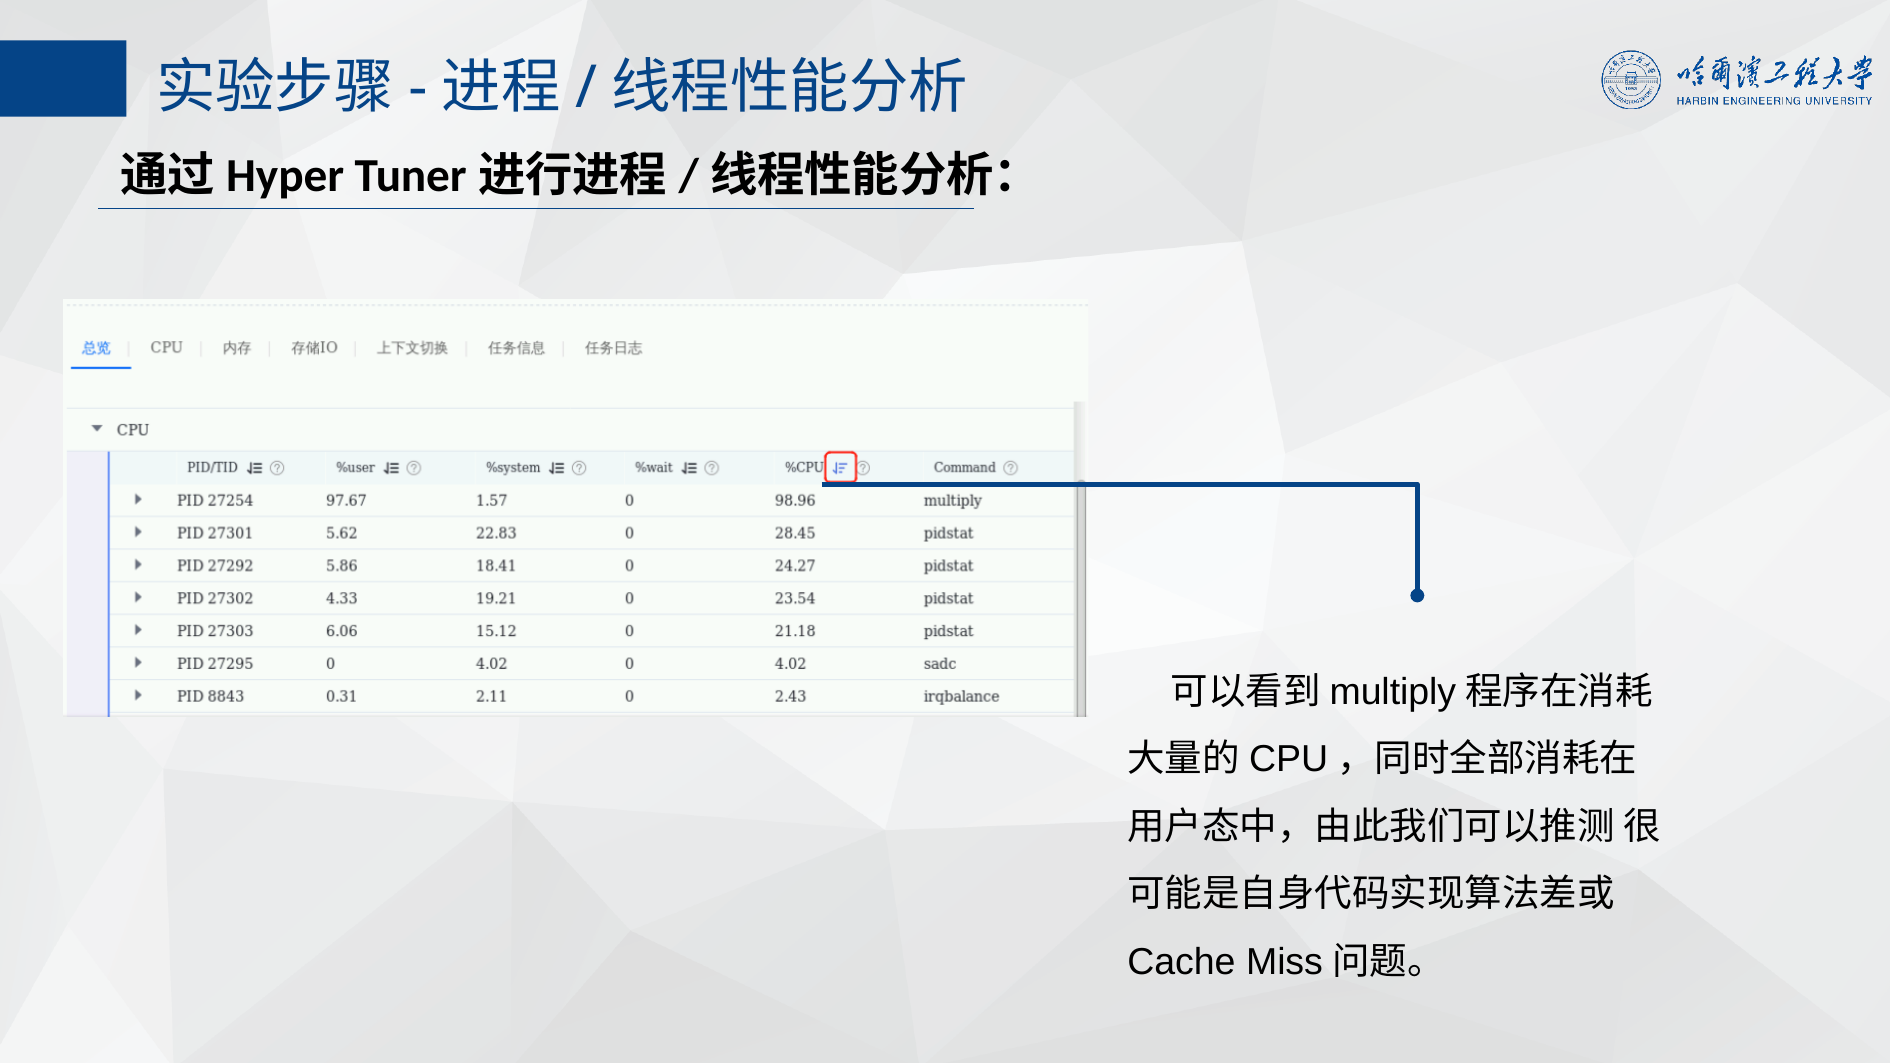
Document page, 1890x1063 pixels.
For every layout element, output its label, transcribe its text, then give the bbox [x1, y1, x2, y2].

text_box [1094, 484, 1424, 602]
text_box 可以看到multiply程序在消耗大量的CPU，同时全部消耗在用户态中，由此我们可以推测 很可能是自身代码实现算法差或Cache Miss问题。 [1012, 633, 1694, 984]
picture [0, 0, 1890, 1063]
text_box 实验步骤-进程/线程性能分析 [141, 40, 1584, 127]
text_box [0, 38, 128, 119]
text_box 通过Hyper Tuner进行进程/线程性能分析： [106, 136, 1016, 208]
